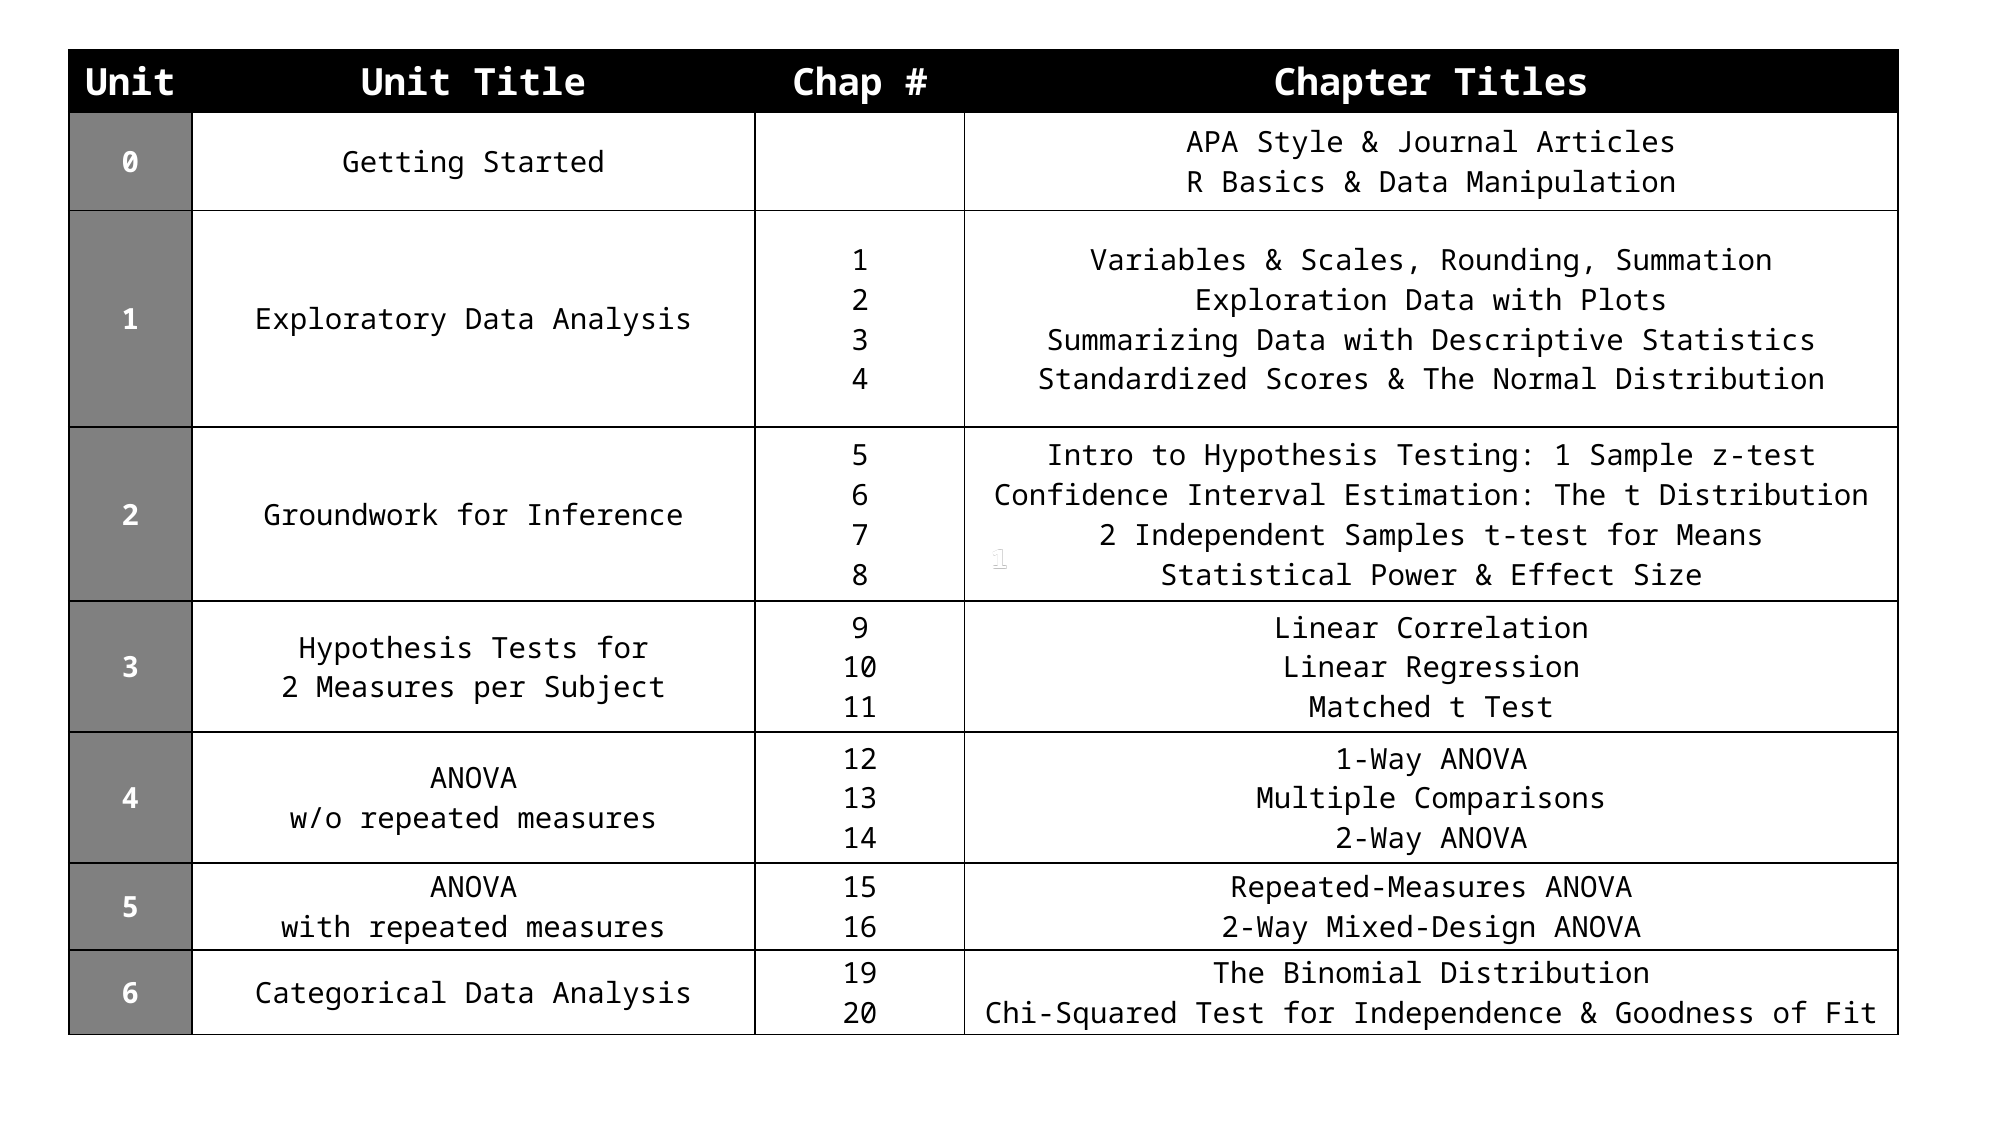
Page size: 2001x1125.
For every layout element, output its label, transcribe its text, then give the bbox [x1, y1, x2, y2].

table_cell 1 [70, 211, 191, 426]
table_cell 19 20 [756, 951, 964, 1034]
table_cell 5 6 7 8 [756, 428, 964, 600]
table_header Chapter Titles [965, 51, 1897, 111]
table_cell Intro to Hypothesis Testing: 1 Sample z-test Confidence Interval Estimation: The t Distribution 2 Independent Samples t-test for Means Statistical Power & Effect Size [965, 428, 1897, 600]
table_cell 3 [70, 602, 191, 731]
table_cell 15 16 [756, 864, 964, 949]
table_cell 6 [70, 951, 191, 1034]
table_cell Categorical Data Analysis [193, 951, 754, 1034]
table_cell ANOVA with repeated measures [193, 864, 754, 949]
table_cell 12 13 14 [756, 733, 964, 862]
table_cell Exploratory Data Analysis [193, 211, 754, 426]
table_header Chap # [756, 51, 964, 111]
table_cell Variables & Scales, Rounding, Summation Exploration Data with Plots Summarizing Data with Descriptive Statistics Standardized Scores & The Normal Distribution [965, 211, 1897, 426]
table_cell 0 [70, 113, 191, 210]
table_cell 1-Way ANOVA Multiple Comparisons 2-Way ANOVA [965, 733, 1897, 862]
table_cell [756, 113, 964, 210]
table_cell 9 10 11 [756, 602, 964, 731]
table_cell The Binomial Distribution Chi-Squared Test for Independence & Goodness of Fit [965, 951, 1897, 1034]
table_cell Linear Correlation Linear Regression Matched t Test [965, 602, 1897, 731]
table_cell 1 2 3 4 [756, 211, 964, 426]
table_cell APA Style & Journal Articles R Basics & Data Manipulation [965, 113, 1897, 210]
table_cell 5 [70, 864, 191, 949]
table_header Unit Title [193, 51, 754, 111]
table_cell 2 [70, 428, 191, 600]
table_cell Hypothesis Tests for 2 Measures per Subject [193, 602, 754, 731]
table_cell Groundwork for Inference [193, 428, 754, 600]
picture [973, 531, 1026, 594]
table_cell ANOVA w/o repeated measures [193, 733, 754, 862]
table_cell Getting Started [193, 113, 754, 210]
table_header Unit [70, 51, 191, 111]
table_cell Repeated-Measures ANOVA 2-Way Mixed-Design ANOVA [965, 864, 1897, 949]
table_cell 4 [70, 733, 191, 862]
